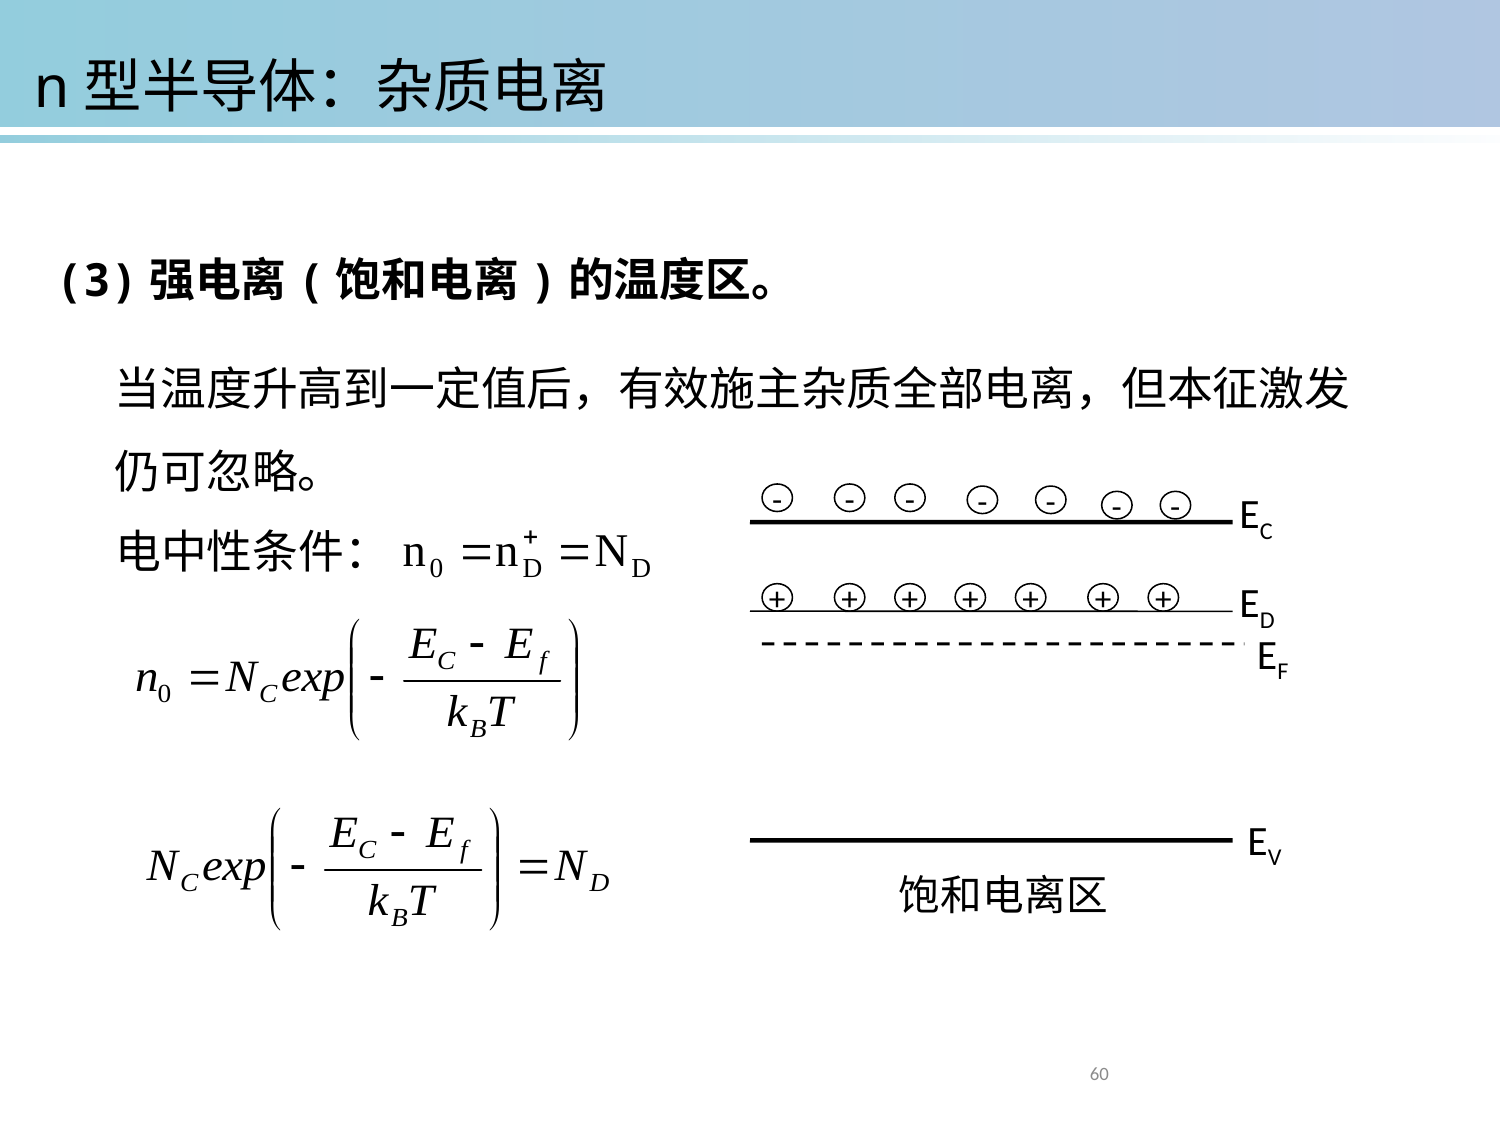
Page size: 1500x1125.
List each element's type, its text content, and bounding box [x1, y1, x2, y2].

text_box 电中性条件： [100, 515, 393, 586]
text_box 当温度升高到一定值后，有效施主杂质全部电离，但本征激发仍可忽略。 [100, 324, 1378, 505]
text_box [395, 515, 661, 590]
text_box (3)强电离(饱和电离)的温度区。 [40, 243, 812, 314]
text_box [137, 798, 618, 941]
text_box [749, 479, 1402, 927]
slide_number 60 [1074, 1042, 1425, 1103]
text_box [127, 609, 593, 752]
text_box n型半导体：杂质电离 [20, 41, 623, 127]
